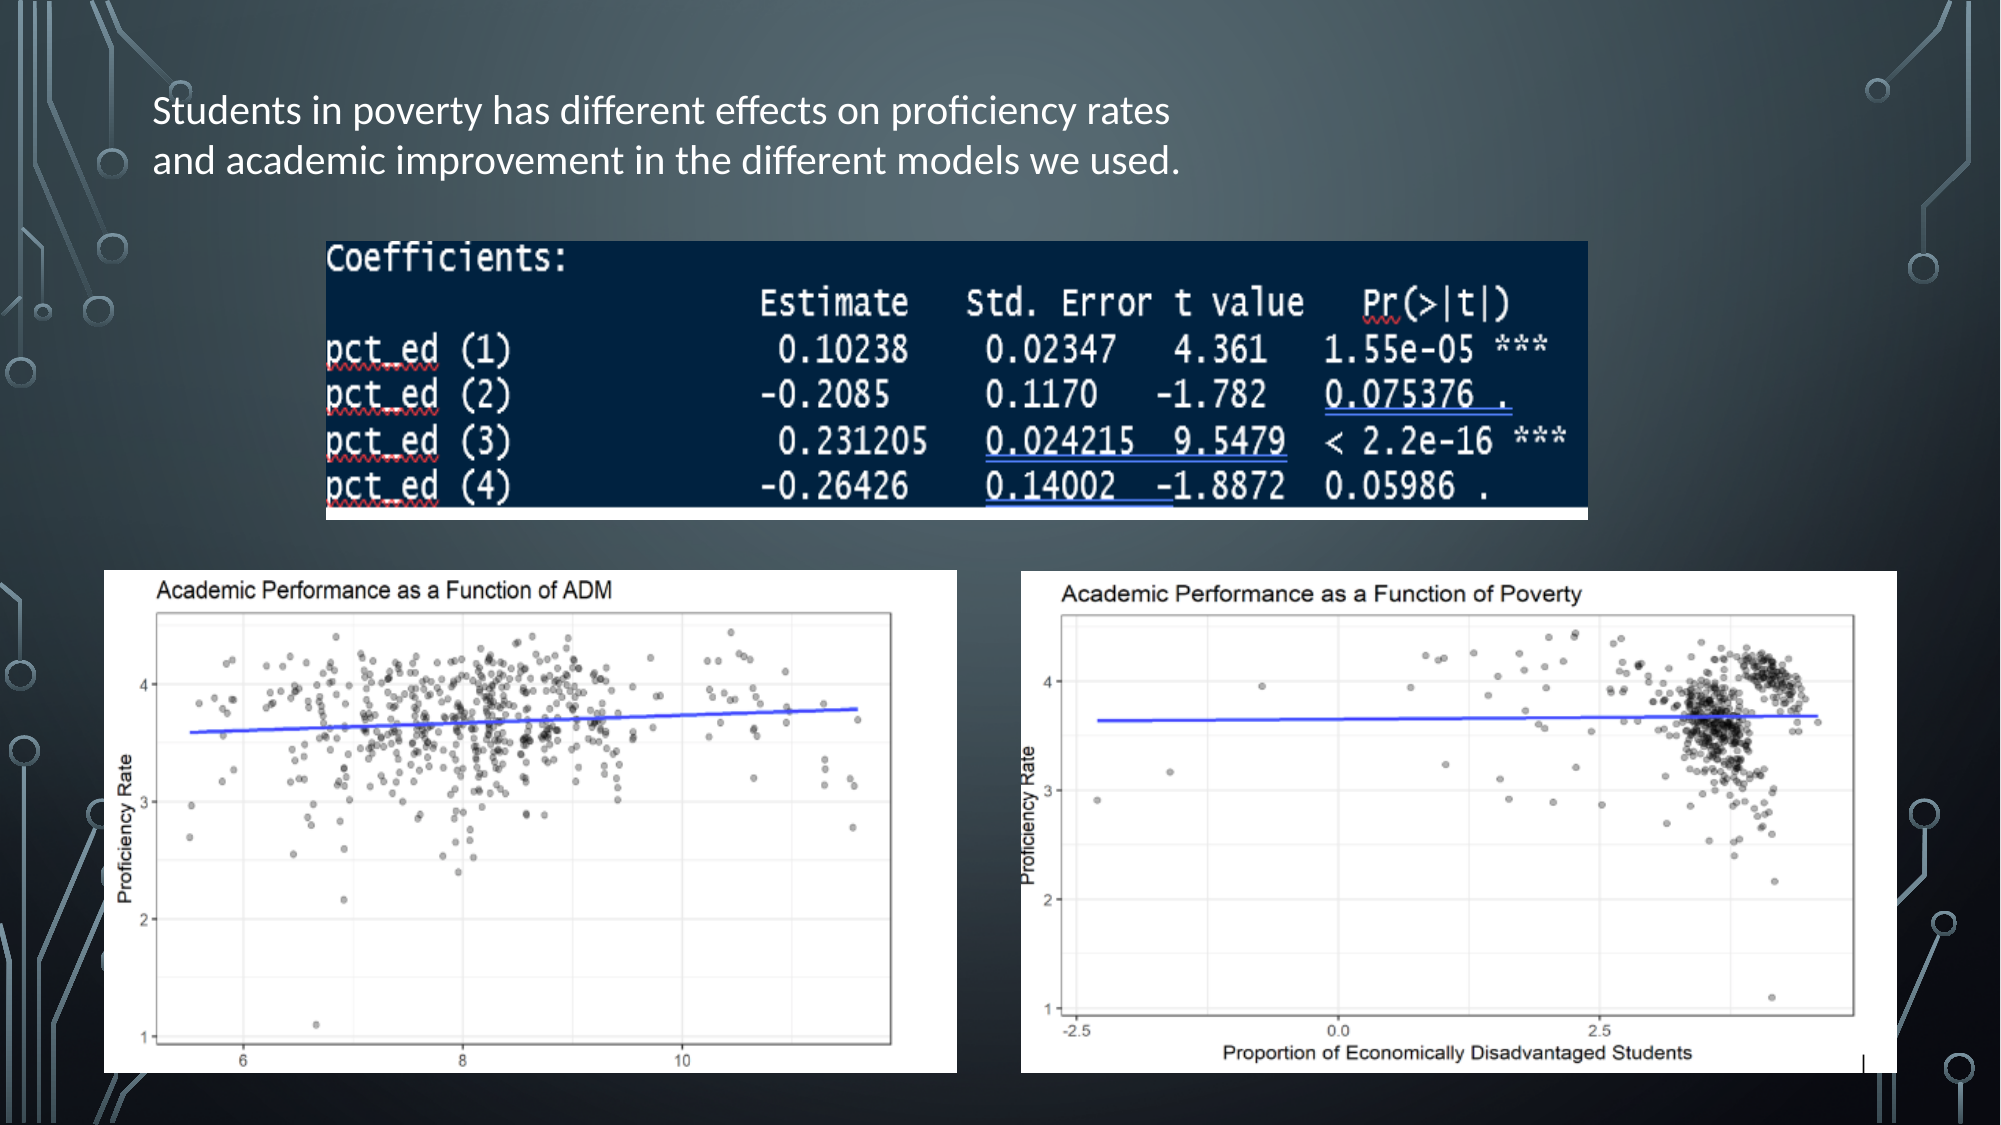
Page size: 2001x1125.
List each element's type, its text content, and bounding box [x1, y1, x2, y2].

text_box Students in poverty has different effects on proficiency rates and academic improvement in the different models we used. [137, 75, 1229, 191]
picture [1021, 571, 1898, 1073]
picture [103, 570, 957, 1073]
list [325, 241, 1588, 520]
